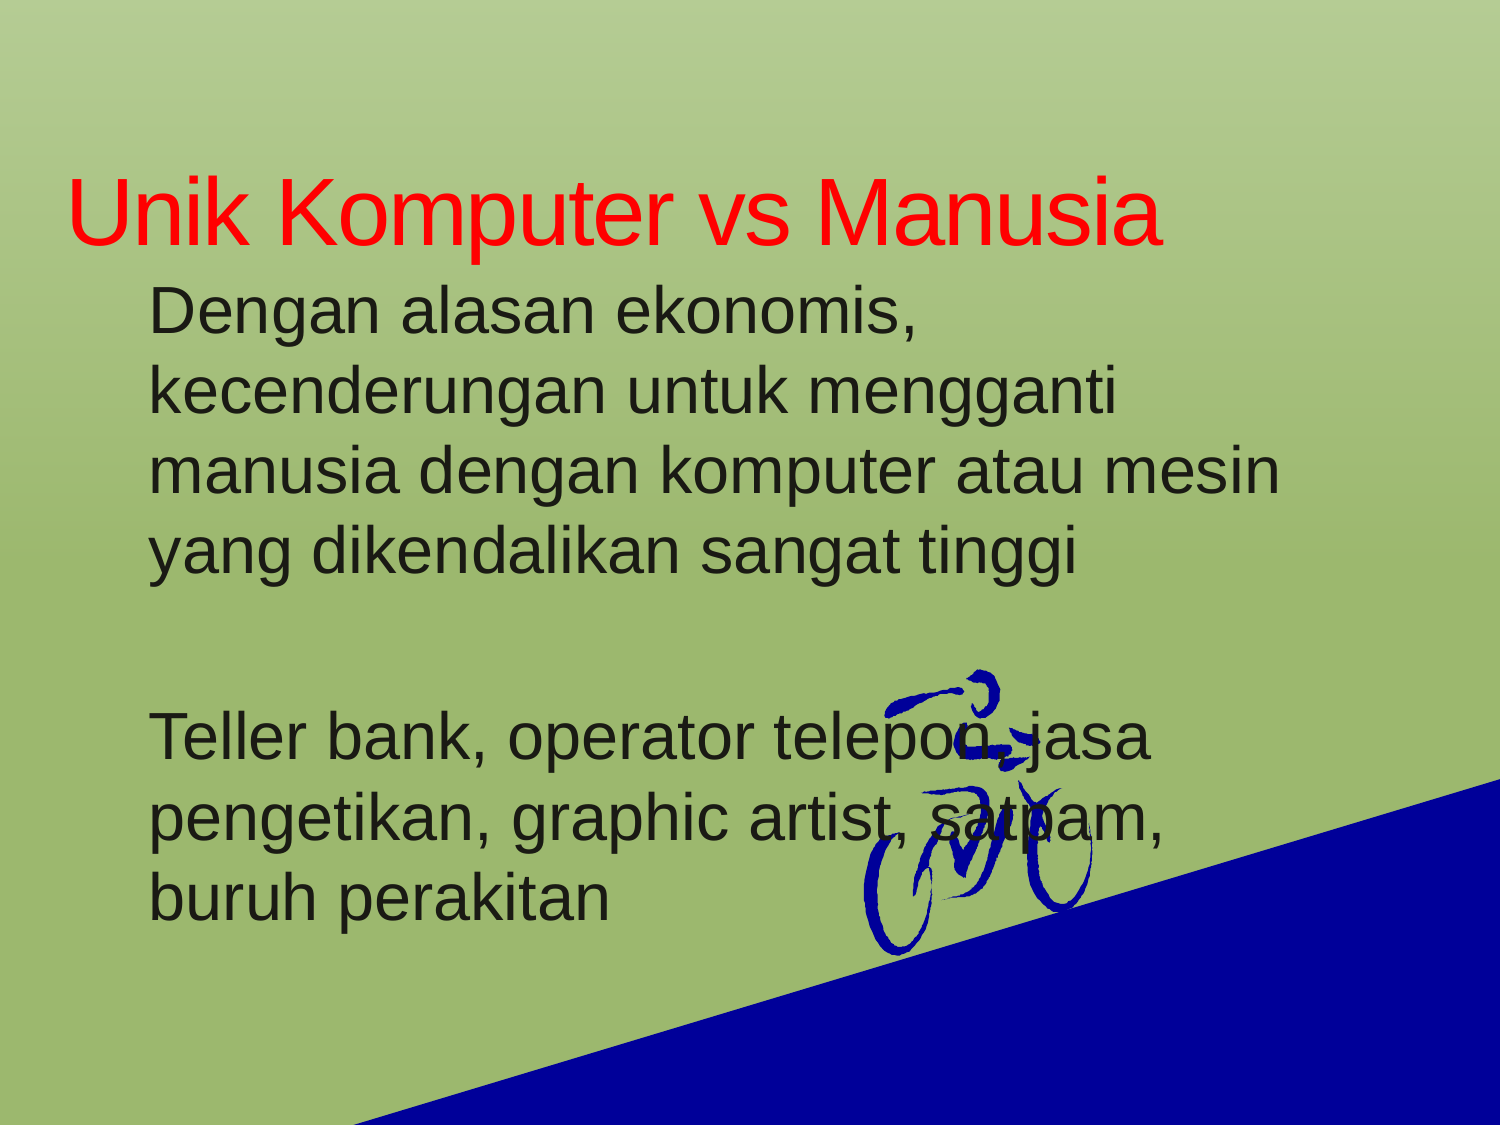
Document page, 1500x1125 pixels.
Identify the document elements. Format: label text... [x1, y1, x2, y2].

subtitle Dengan alasan ekonomis, kecenderungan untuk mengganti manusia dengan komputer atau mesin yang dikendalikan sangat tinggi Teller bank, operator telepon, jasa pengetikan, graphic artist, satpam, buruh perakitan [146, 286, 1354, 1008]
title Unik Komputer vs Manusia [62, 66, 1271, 348]
